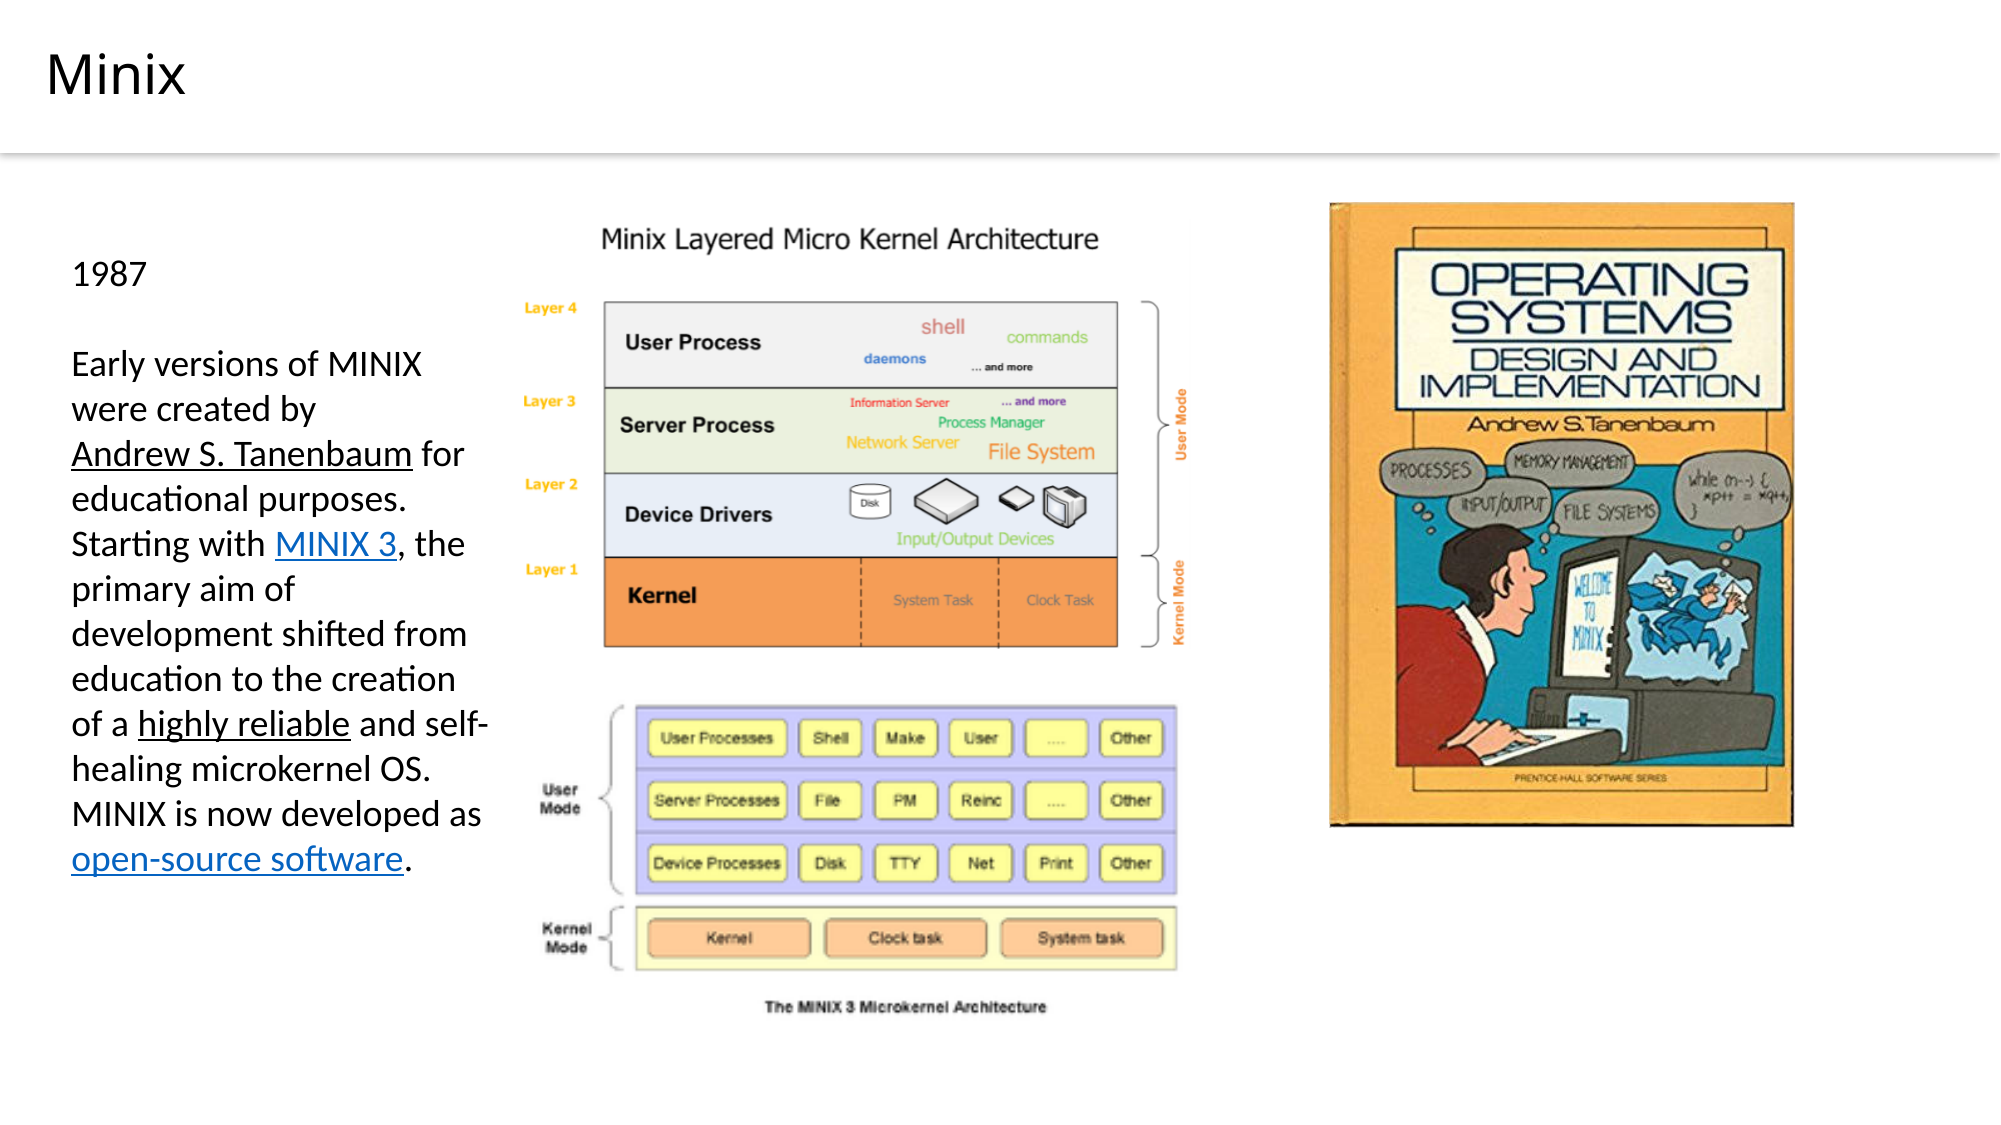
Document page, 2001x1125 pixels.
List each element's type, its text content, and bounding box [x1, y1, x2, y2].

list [1329, 202, 1795, 828]
text_box 1987 Early versions of MINIX were created by Andrew S. Tanenbaum for educational purposes. Starting with MINIX 3, the primary aim of development shifted from education to the creation of a highly reliable and self-healing microkernel OS. MINIX is now developed as open-source software. [56, 241, 512, 887]
picture [511, 682, 1206, 1041]
list Minix [0, 0, 2000, 153]
picture [523, 219, 1191, 649]
